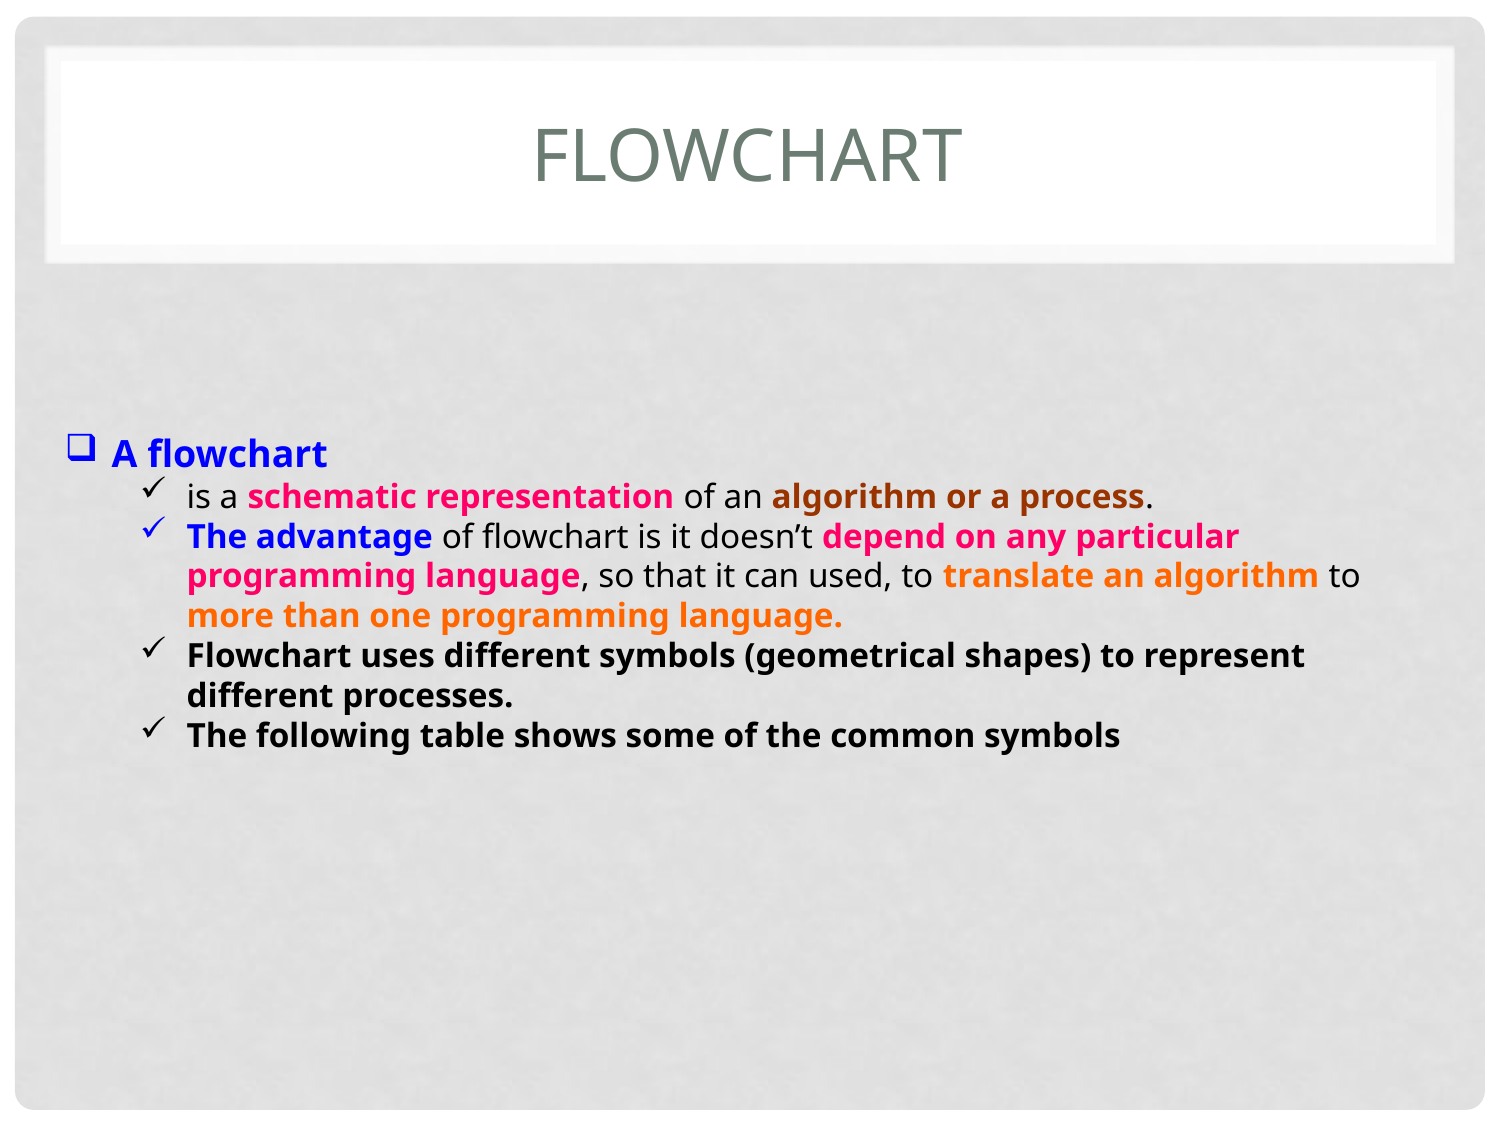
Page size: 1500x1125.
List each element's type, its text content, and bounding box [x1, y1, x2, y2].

title Flowchart [69, 66, 1425, 238]
text_box A flowchart is a schematic representation of an algorithm or a process. The advantage of flowchart is it doesn’t depend on any particular programming language, so that it can used, to translate an algorithm to more than one programming language. Flowchart uses different symbols (geometrical shapes) to represent different processes. The following table shows some of the common symbols [50, 399, 1450, 762]
